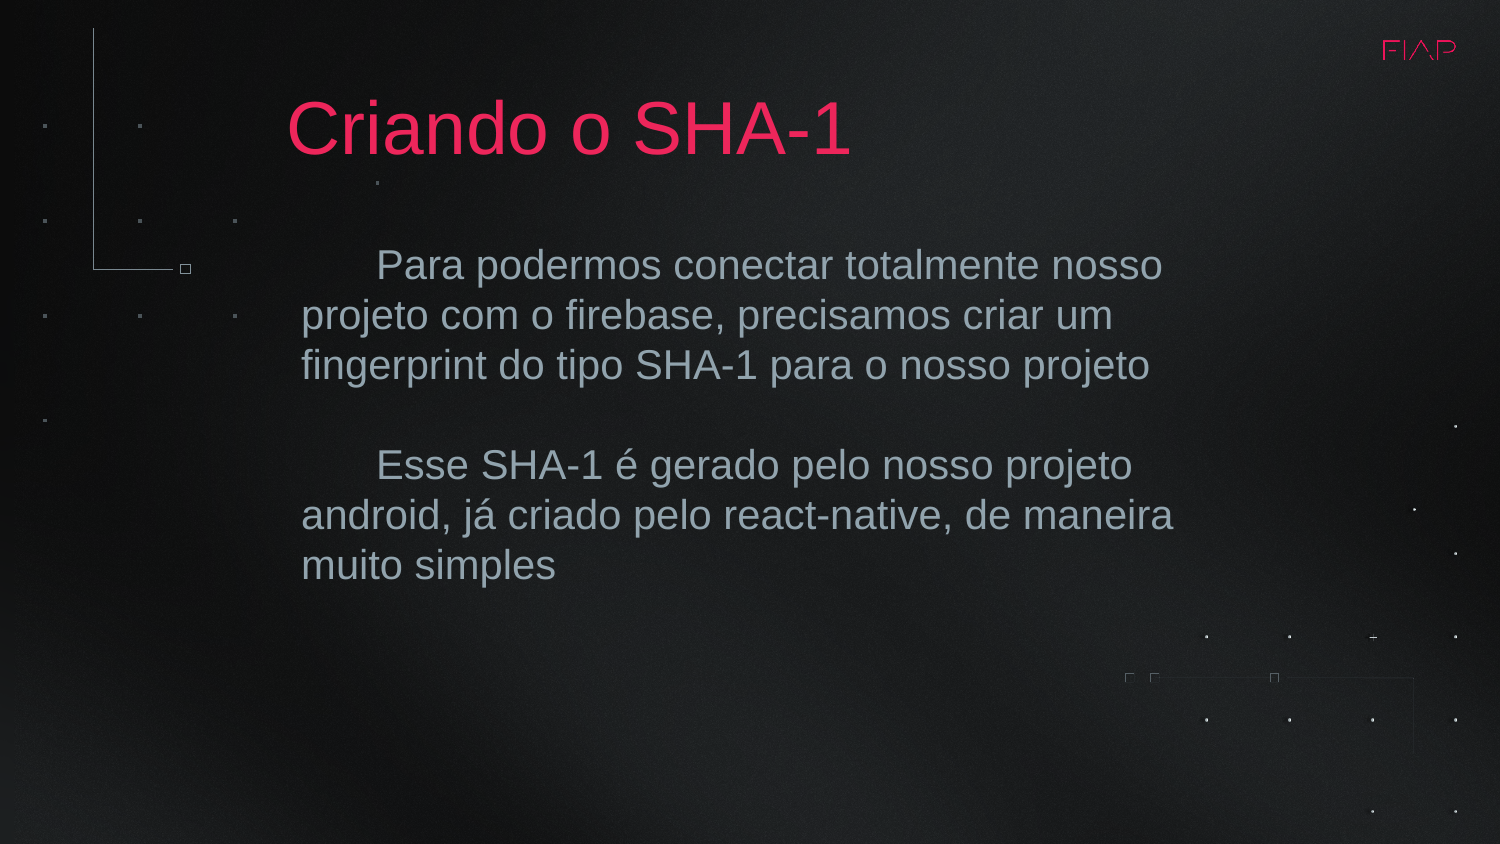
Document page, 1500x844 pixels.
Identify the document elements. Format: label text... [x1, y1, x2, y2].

text_box Criando o SHA-1 [383, 72, 1231, 177]
text_box Para podermos conectar totalmente nosso projeto com o firebase, precisamos criar um fingerprint do tipo SHA-1 para o nosso projeto Esse SHA-1 é gerado pelo nosso projeto android, já criado pelo react-native, de maneira muito simples [286, 230, 1217, 596]
picture [0, 0, 1500, 844]
